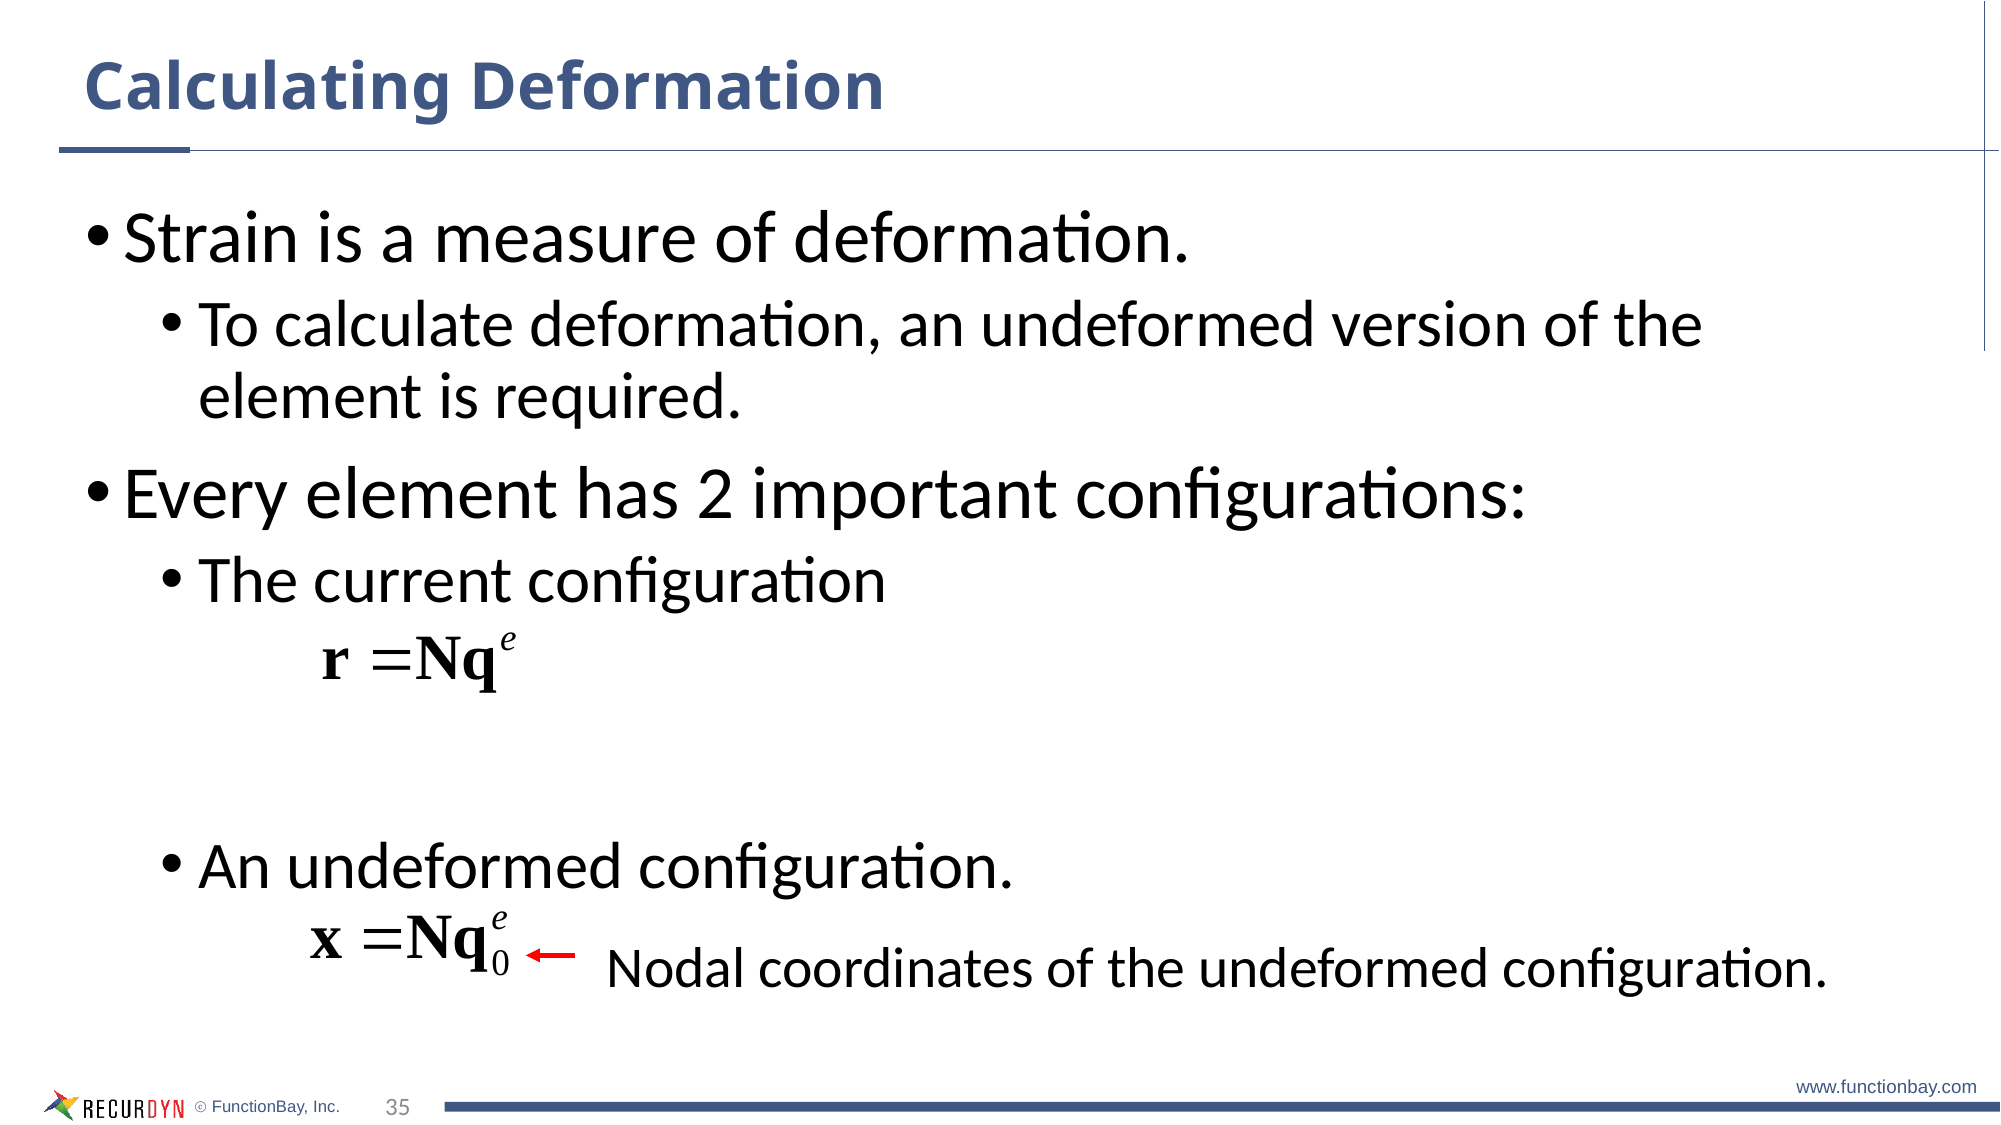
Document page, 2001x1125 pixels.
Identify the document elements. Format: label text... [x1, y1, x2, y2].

list Strain is a measure of deformation. To calculate deformation, an undeformed version of the element is required. Every element has 2 important configurations: The current configuration An undeformed configuration. [70, 190, 1955, 1016]
title Calculating Deformation [68, 45, 1953, 131]
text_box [309, 607, 532, 709]
picture [43, 1090, 186, 1121]
text_box Nodal coordinates of the undeformed configuration. [592, 922, 1846, 1007]
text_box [297, 886, 526, 995]
